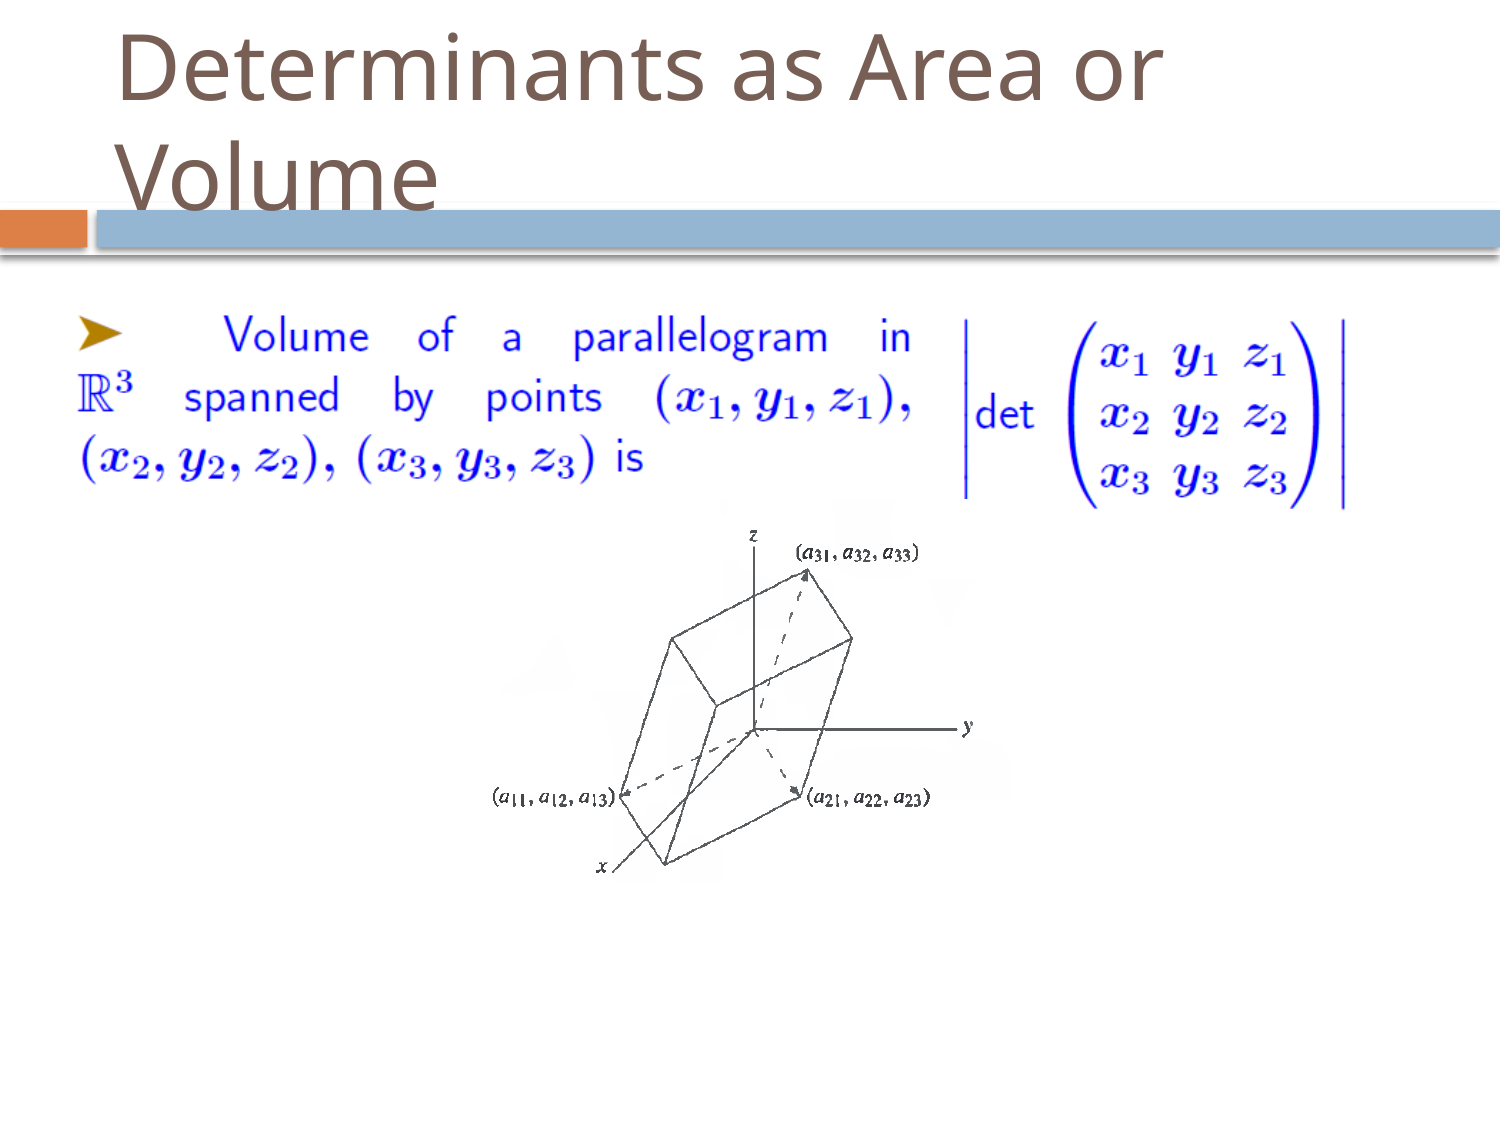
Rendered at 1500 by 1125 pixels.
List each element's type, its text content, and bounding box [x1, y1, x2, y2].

picture [49, 287, 1365, 883]
title Determinants as Area or Volume [99, 37, 1438, 200]
